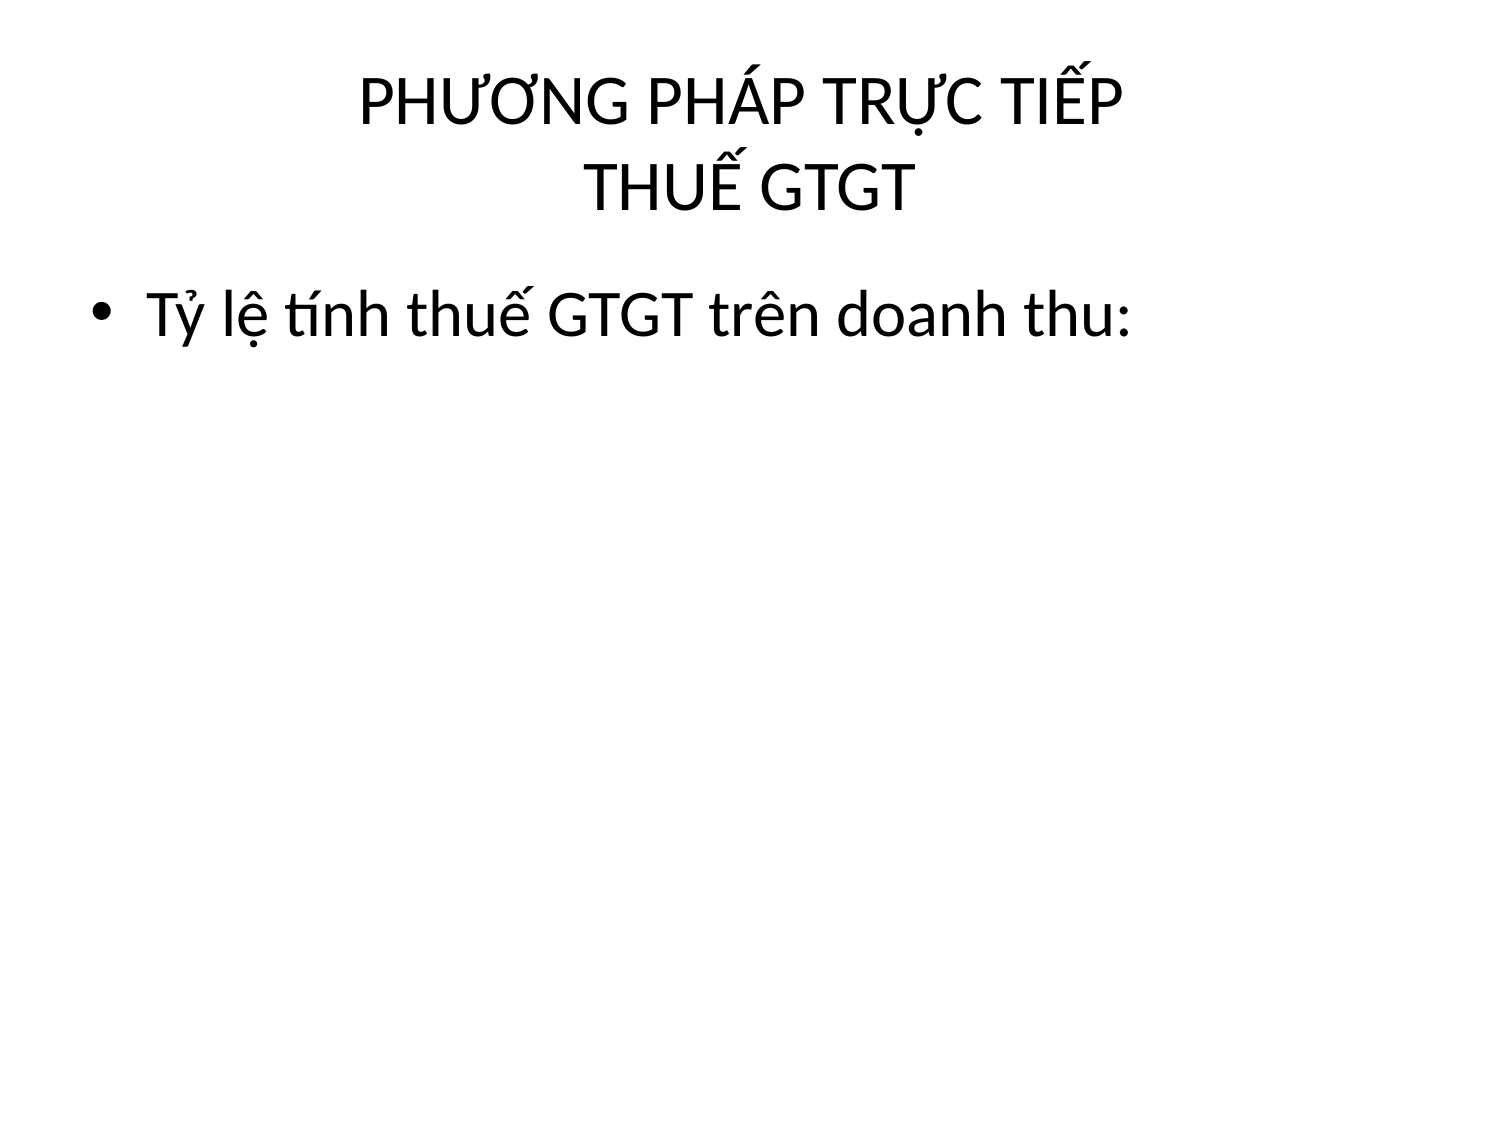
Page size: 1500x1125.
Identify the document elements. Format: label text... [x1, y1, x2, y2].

title PHƯƠNG PHÁP TRỰC TIẾP THUẾ GTGT [75, 45, 1425, 233]
list Tỷ lệ tính thuế GTGT trên doanh thu: [75, 262, 1425, 1005]
